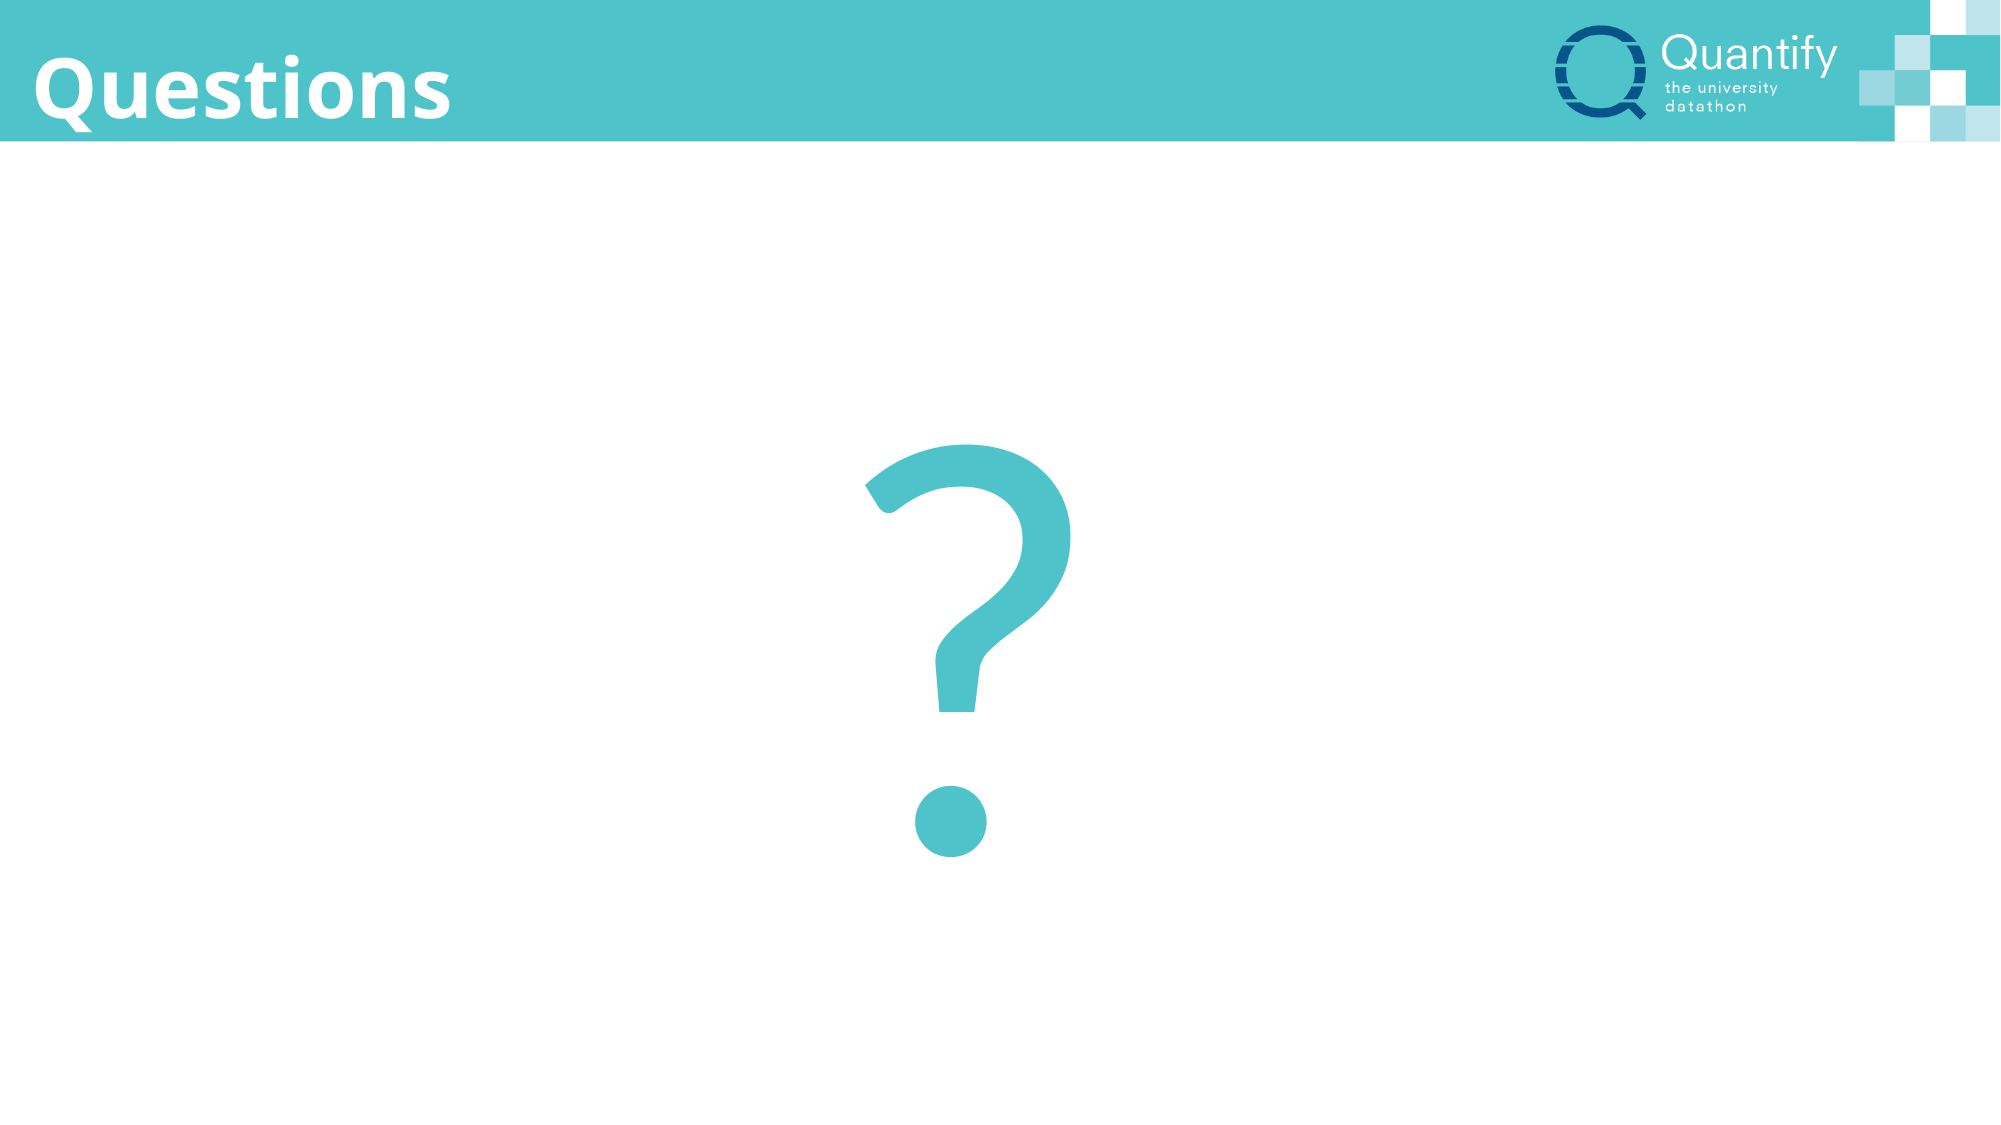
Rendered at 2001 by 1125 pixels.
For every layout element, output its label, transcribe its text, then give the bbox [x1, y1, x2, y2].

text_box ? [605, 247, 1331, 981]
picture [0, 0, 2001, 1125]
text_box Questions [17, 28, 468, 143]
